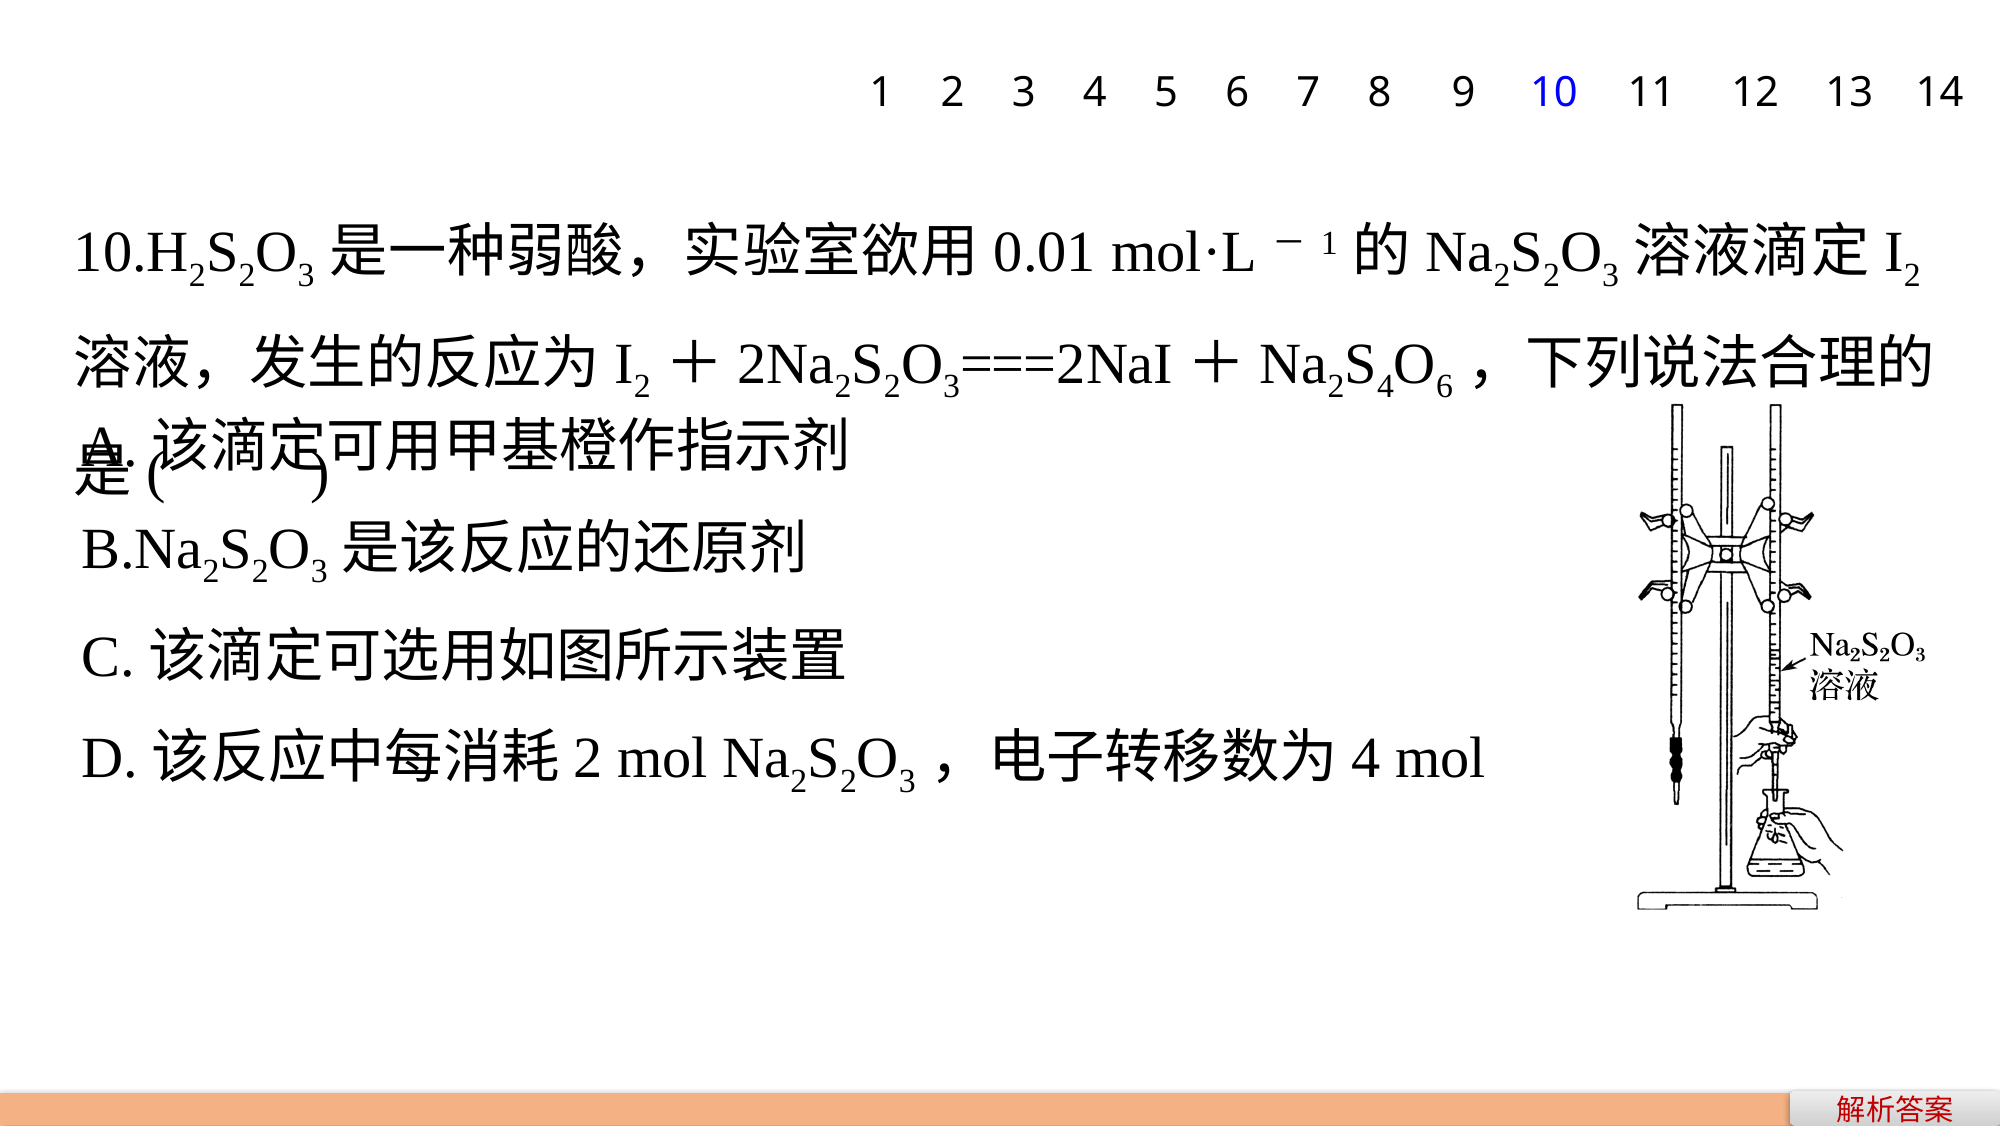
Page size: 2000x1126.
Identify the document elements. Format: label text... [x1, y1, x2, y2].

text_box 5 [1139, 42, 1199, 137]
text_box 12 [1707, 42, 1800, 137]
text_box 3 [996, 42, 1056, 137]
text_box 9 [1423, 42, 1496, 137]
picture [1630, 398, 1931, 917]
text_box 7 [1281, 42, 1341, 137]
text_box 8 [1352, 42, 1412, 137]
text_box 2 [925, 42, 985, 137]
text_box 10.H2S2O3是一种弱酸，实验室欲用0.01 mol·L－1的Na2S2O3溶液滴定I2溶液，发生的反应为I2＋2Na2S2O3===2NaI＋Na2S4O6，下列说法合理的是( ) [59, 174, 1950, 510]
text_box 14 [1905, 42, 1984, 137]
text_box 1 [854, 42, 914, 137]
text_box 10 [1507, 42, 1599, 137]
text_box 解析答案 [1788, 1089, 2000, 1126]
text_box 6 [1210, 42, 1270, 137]
text_box 13 [1811, 42, 1894, 137]
text_box A.该滴定可用甲基橙作指示剂 B.Na2S2O3是该反应的还原剂 C.该滴定可选用如图所示装置 D.该反应中每消耗2 mol Na2S2O3，电子转移数为4 mol [66, 372, 1530, 807]
text_box 11 [1610, 42, 1696, 137]
text_box 4 [1067, 42, 1127, 137]
text_box [0, 1092, 1787, 1126]
